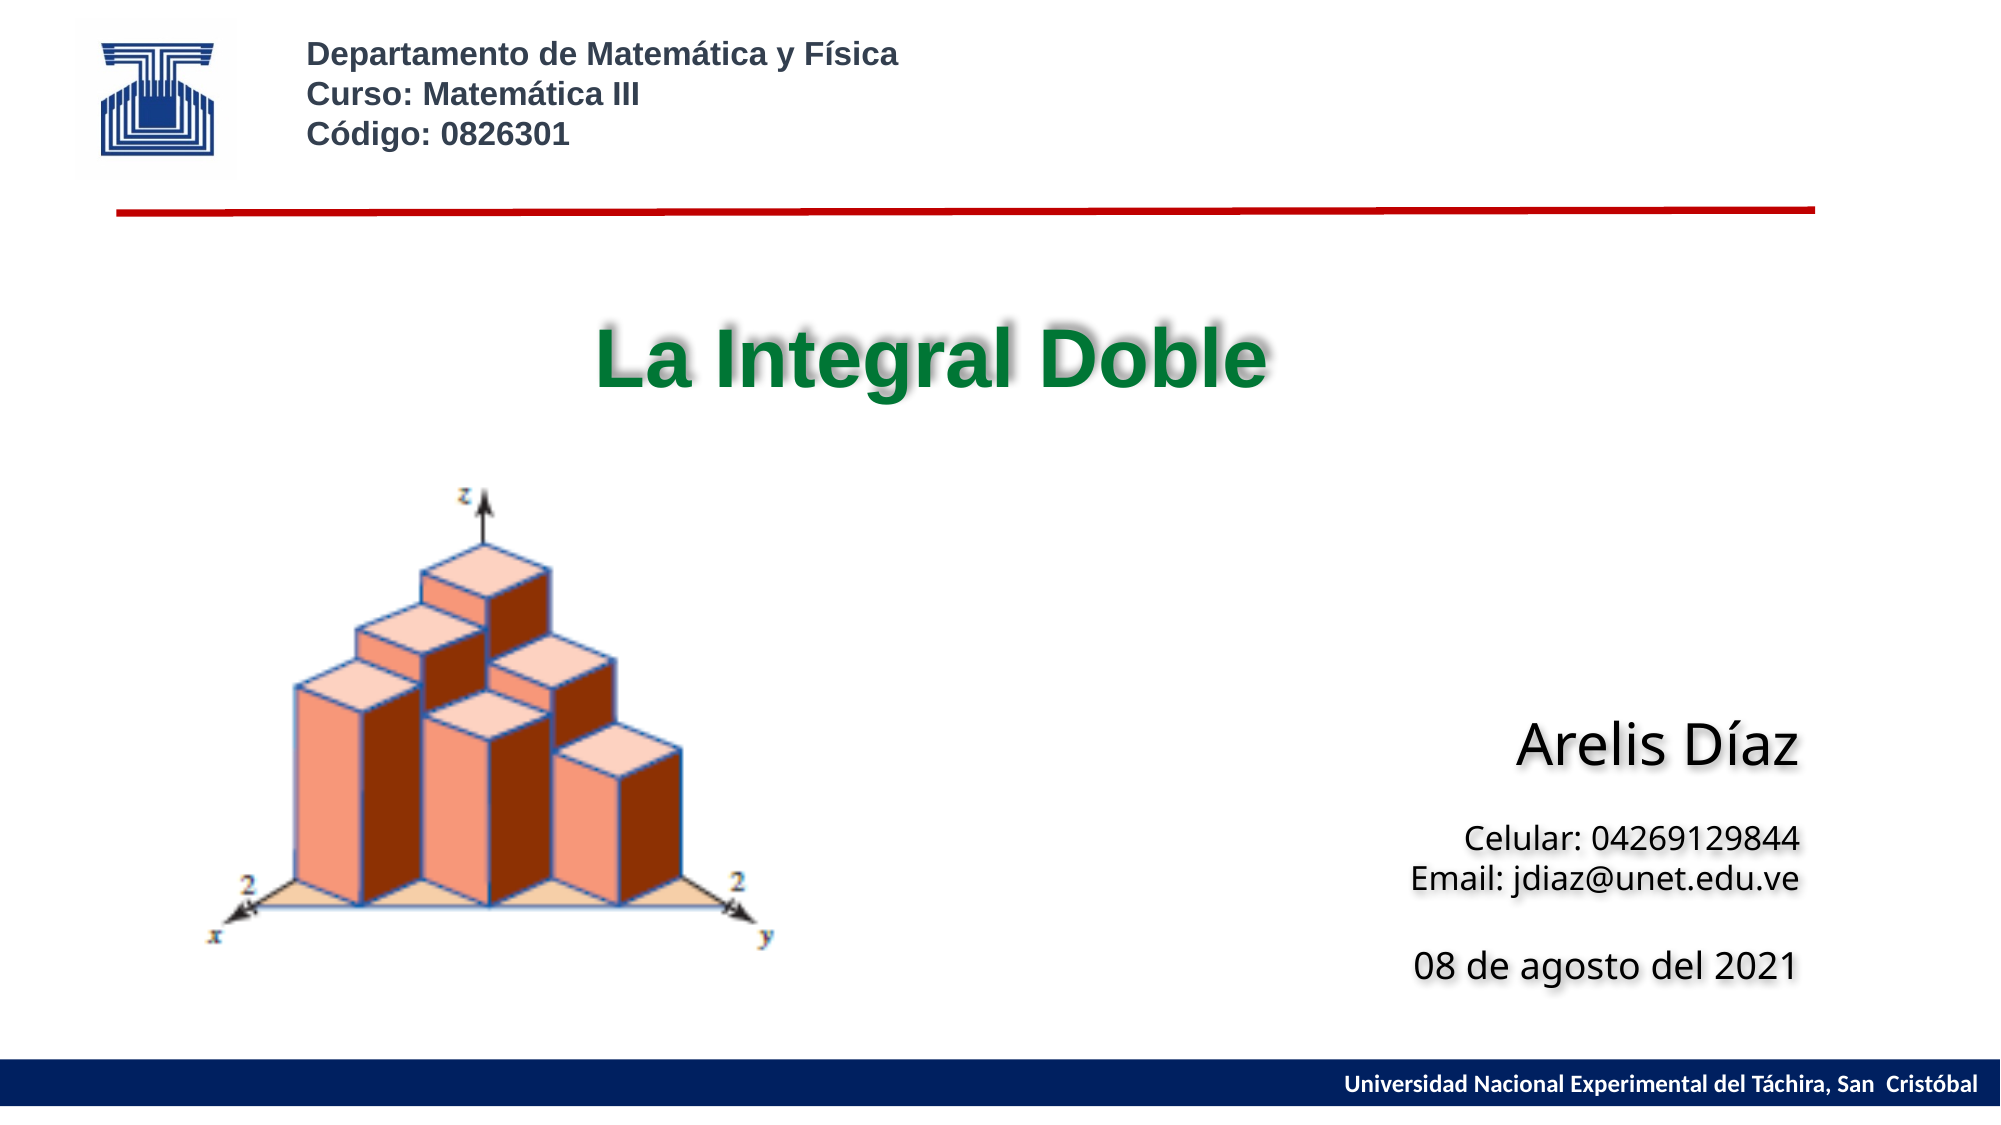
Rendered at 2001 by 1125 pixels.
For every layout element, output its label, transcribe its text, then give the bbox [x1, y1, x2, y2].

text_box Arelis Díaz Celular: 04269129844 Email: jdiaz@unet.edu.ve 08 de agosto del 2021 [932, 700, 1816, 995]
text_box La Integral Doble [203, 296, 1661, 412]
picture [203, 473, 791, 964]
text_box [116, 210, 1816, 214]
text_box Departamento de Matemática y Física Curso: Matemática III Código: 0826301 [291, 25, 1418, 160]
text_box Universidad Nacional Experimental del Táchira, San Cristóbal [0, 1058, 2000, 1107]
picture [75, 18, 237, 181]
